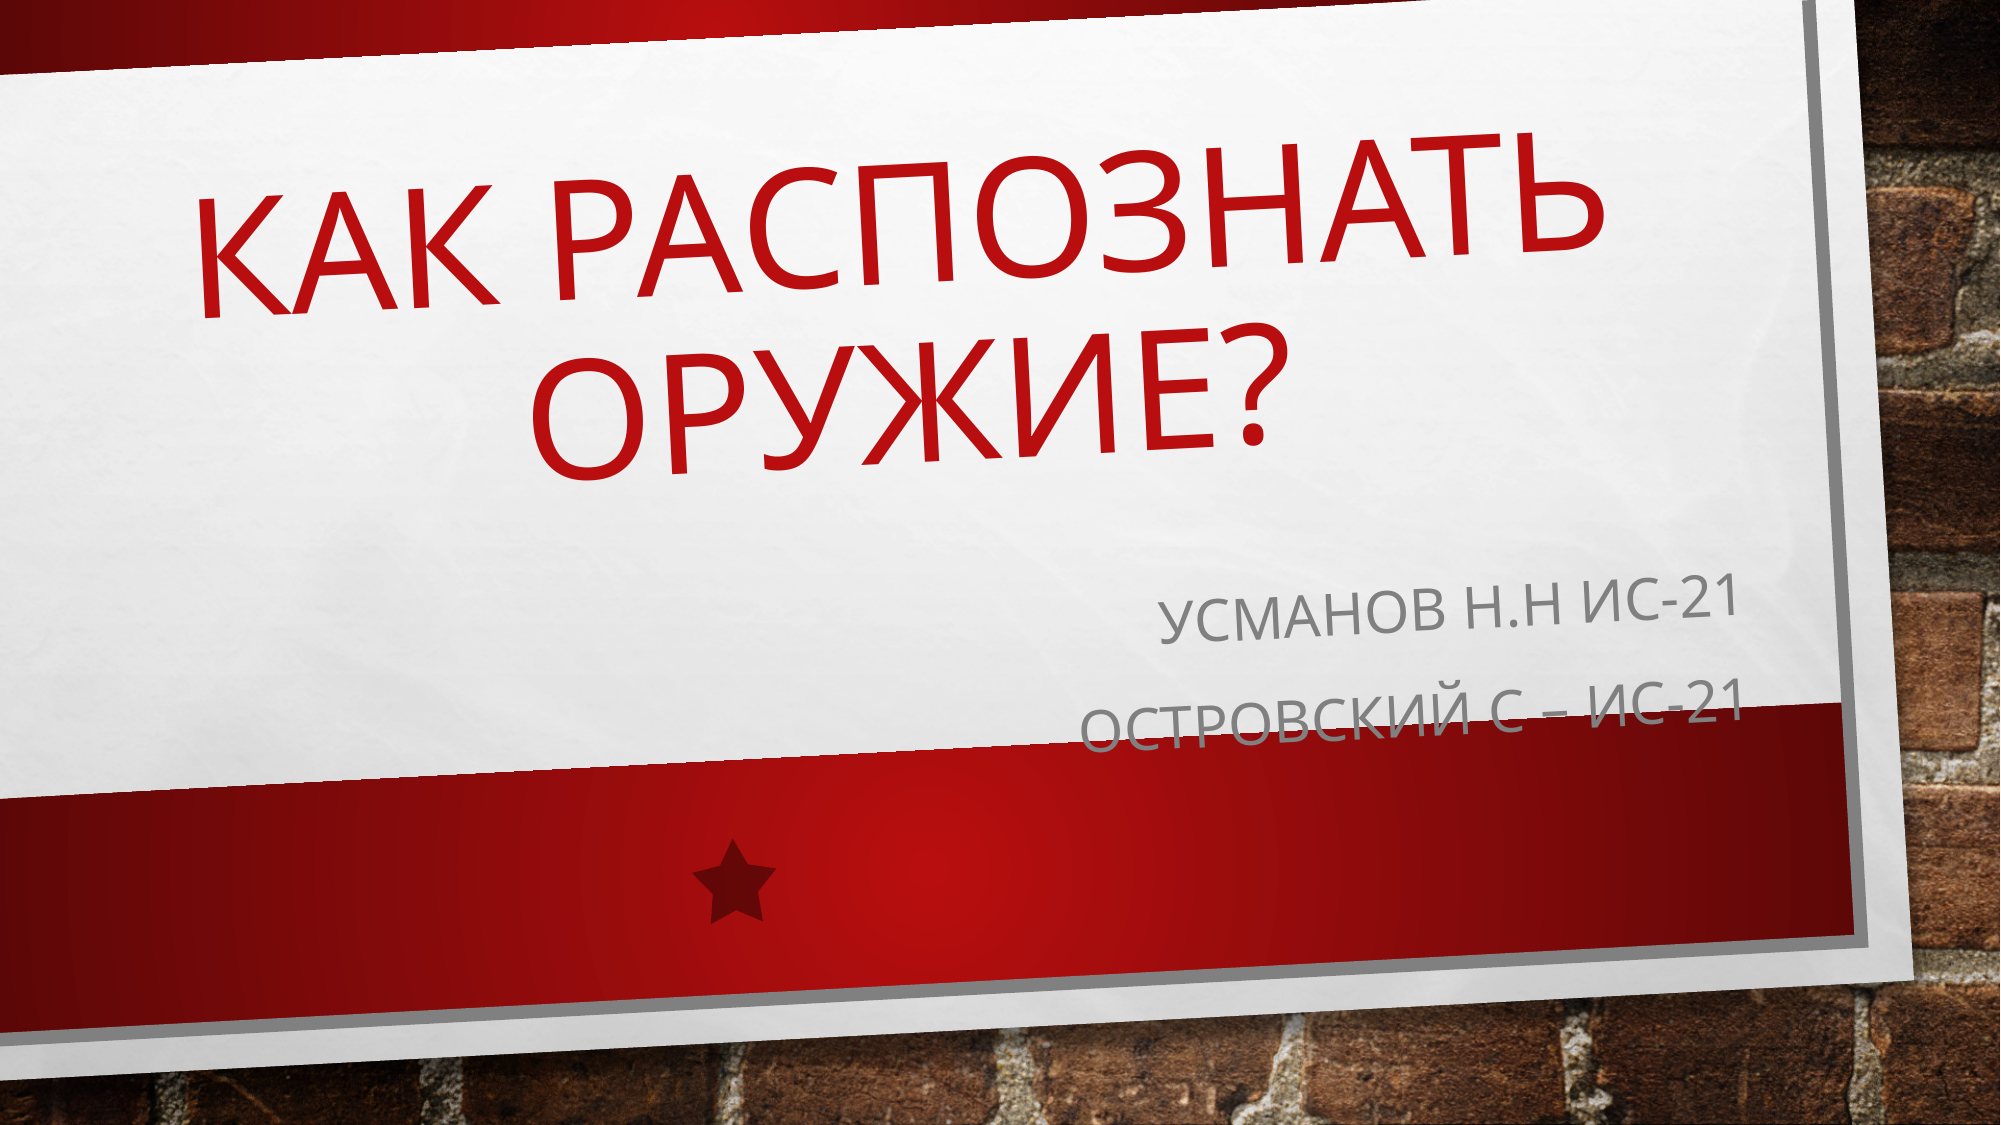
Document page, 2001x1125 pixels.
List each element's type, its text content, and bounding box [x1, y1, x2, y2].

picture [0, 0, 2000, 1125]
subtitle Усманов Н.Н ИС-21 Островский С – ИС-21 [159, 533, 1763, 708]
title Как распознать оружие? [0, 3, 1842, 554]
